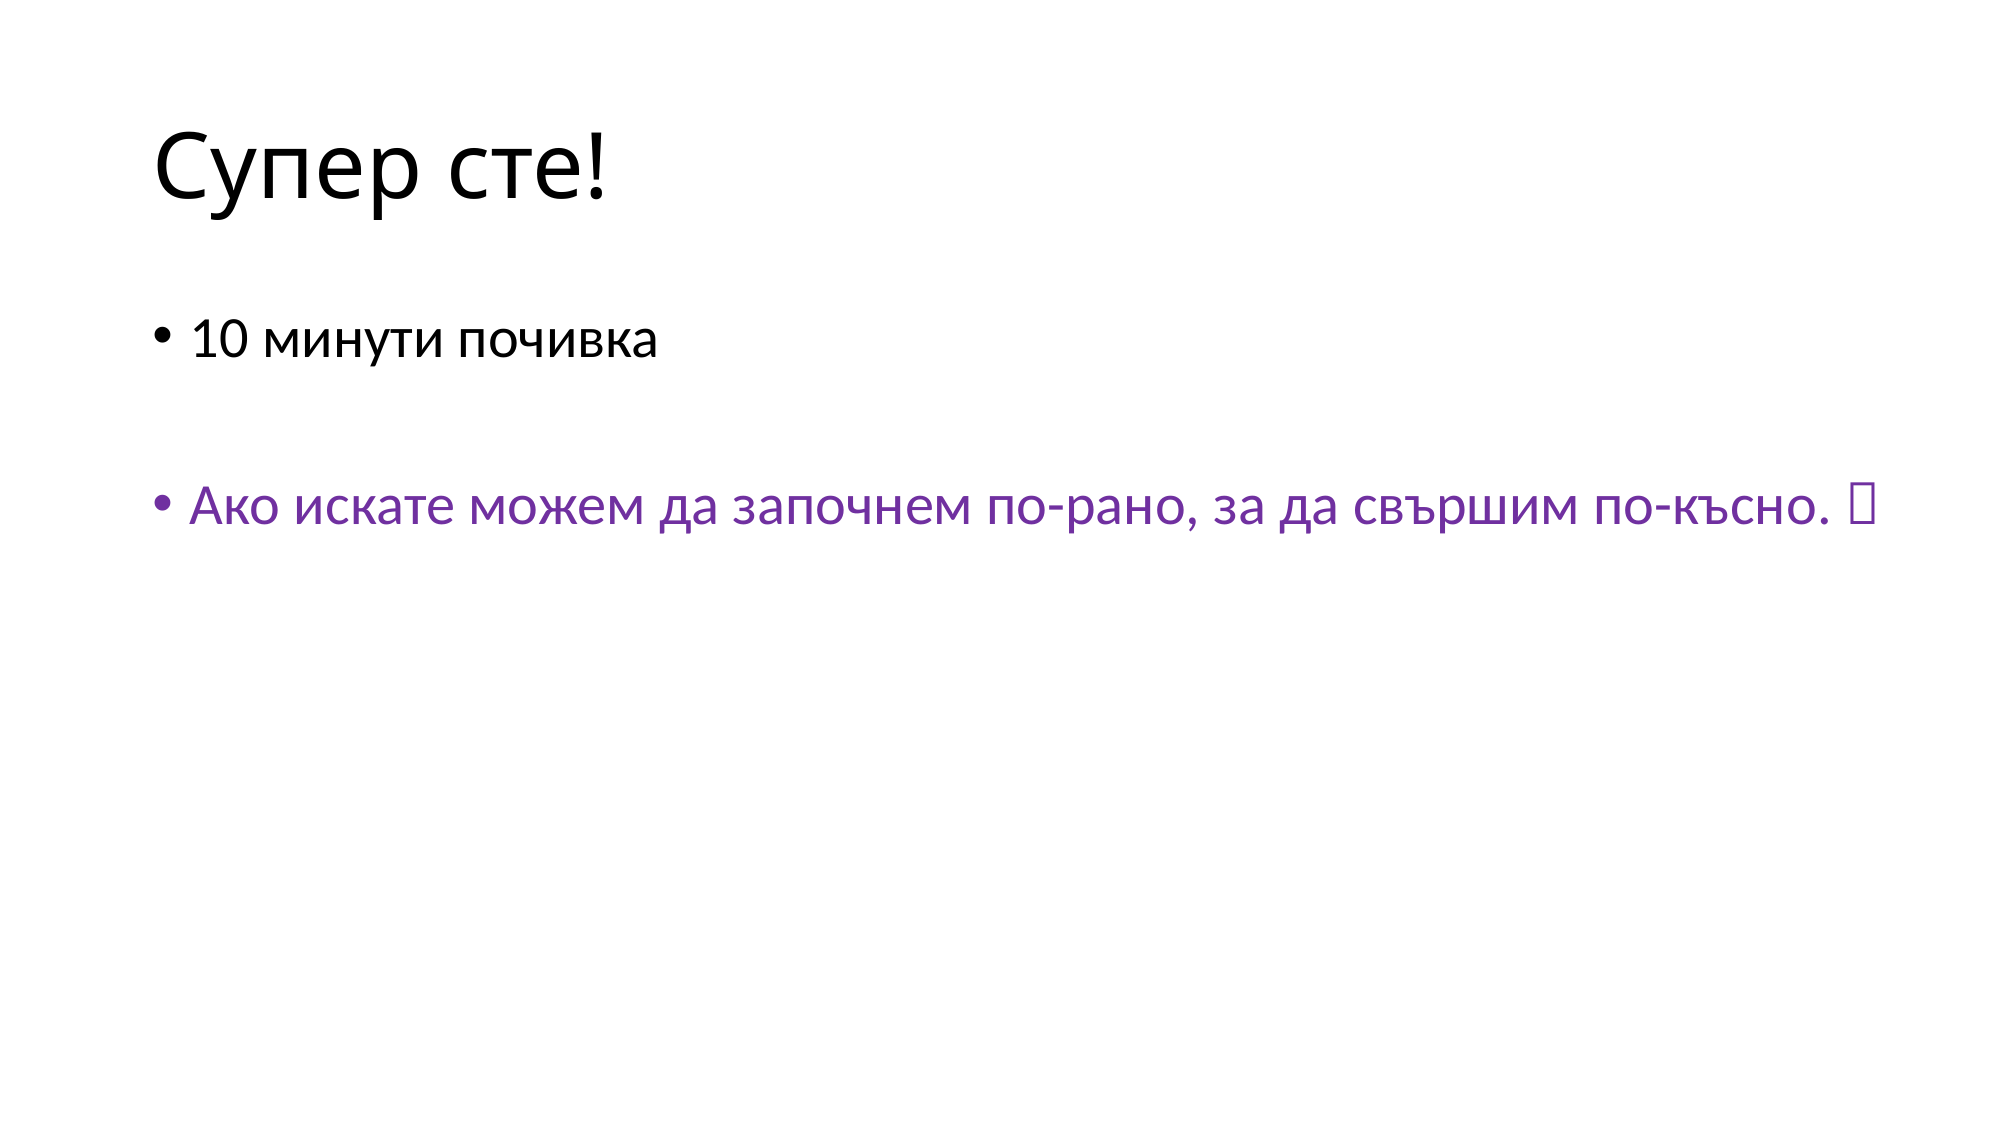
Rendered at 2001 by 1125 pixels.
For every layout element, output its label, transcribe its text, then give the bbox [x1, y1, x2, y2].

list 10 минути почивка Ако искате можем да започнем по-рано, за да свършим по-късно.  [137, 299, 1922, 1014]
title Супер сте! [137, 59, 1863, 278]
